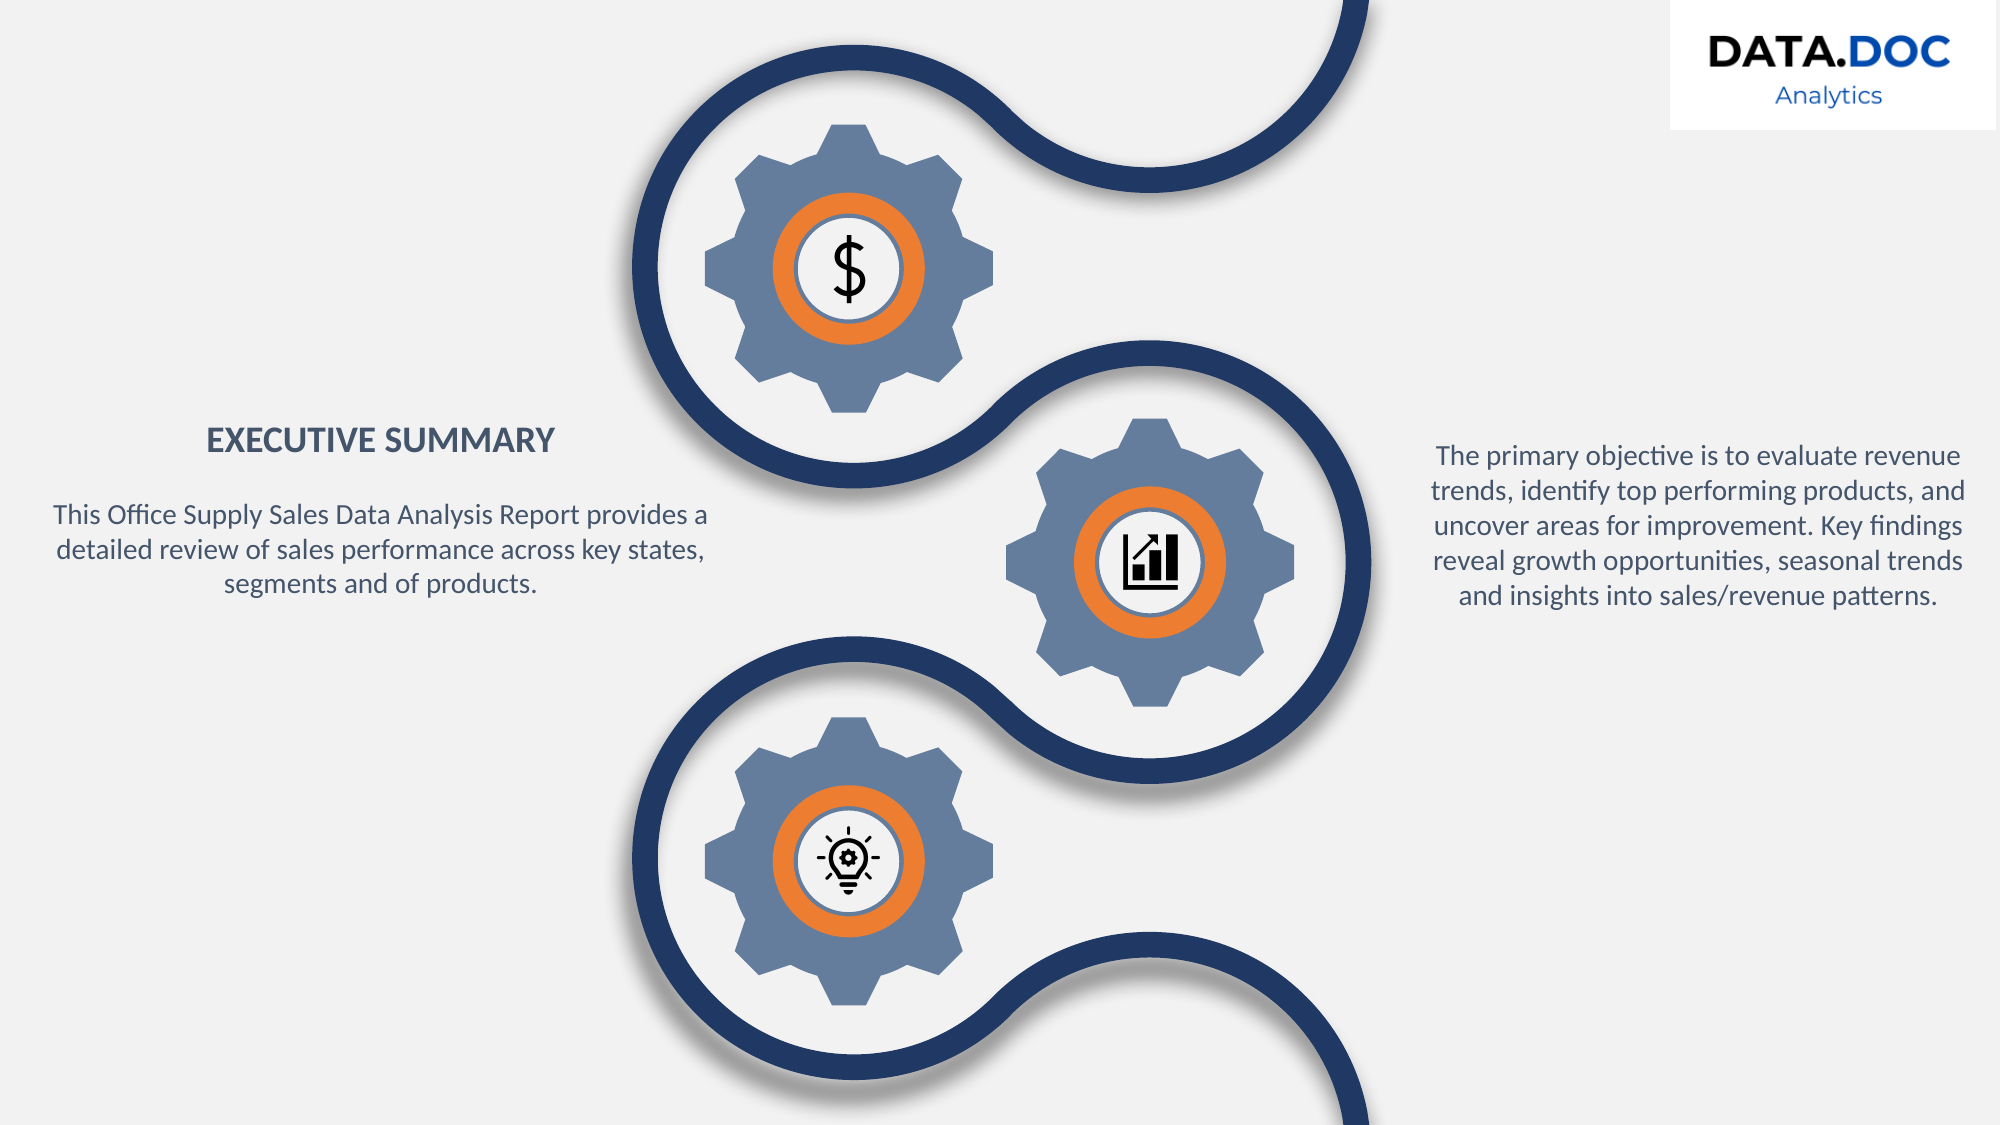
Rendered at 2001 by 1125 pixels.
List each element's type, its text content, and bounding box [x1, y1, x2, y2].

picture [811, 231, 887, 307]
picture [1112, 524, 1188, 600]
text_box [704, 717, 993, 1006]
text_box [771, 784, 926, 939]
picture [811, 823, 887, 899]
text_box The primary objective is to evaluate revenue trends, identify top performing products, and uncover areas for improvement. Key findings reveal growth opportunities, seasonal trends and insights into sales/revenue patterns. [1397, 429, 2000, 619]
text_box EXECUTIVE SUMMARY This Office Supply Sales Data Analysis Report provides a detailed review of sales performance across key states, segments and of products. [12, 407, 749, 608]
text_box [771, 191, 926, 346]
text_box [1006, 418, 1295, 707]
text_box [632, 0, 1370, 407]
text_box [704, 124, 993, 413]
picture [1670, 0, 1996, 130]
text_box [632, 340, 1372, 1125]
text_box [1072, 485, 1228, 640]
